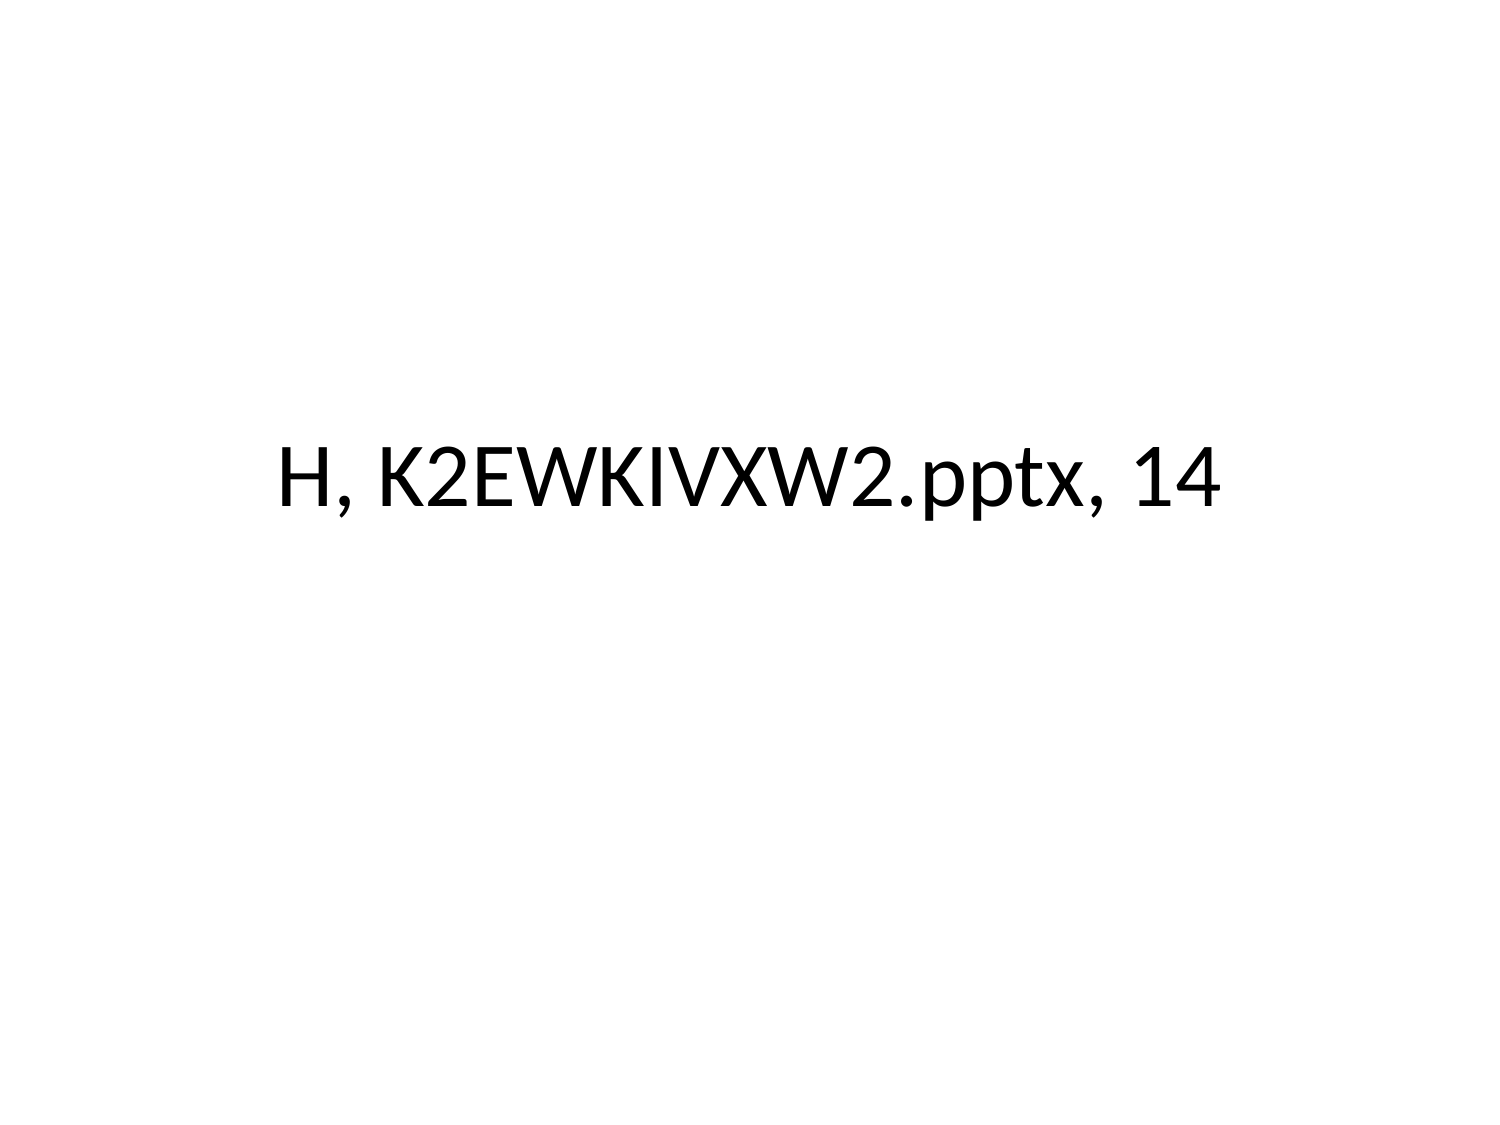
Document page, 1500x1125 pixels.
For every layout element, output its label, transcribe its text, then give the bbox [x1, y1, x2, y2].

title H, K2EWKIVXW2.pptx, 14 [112, 349, 1388, 591]
